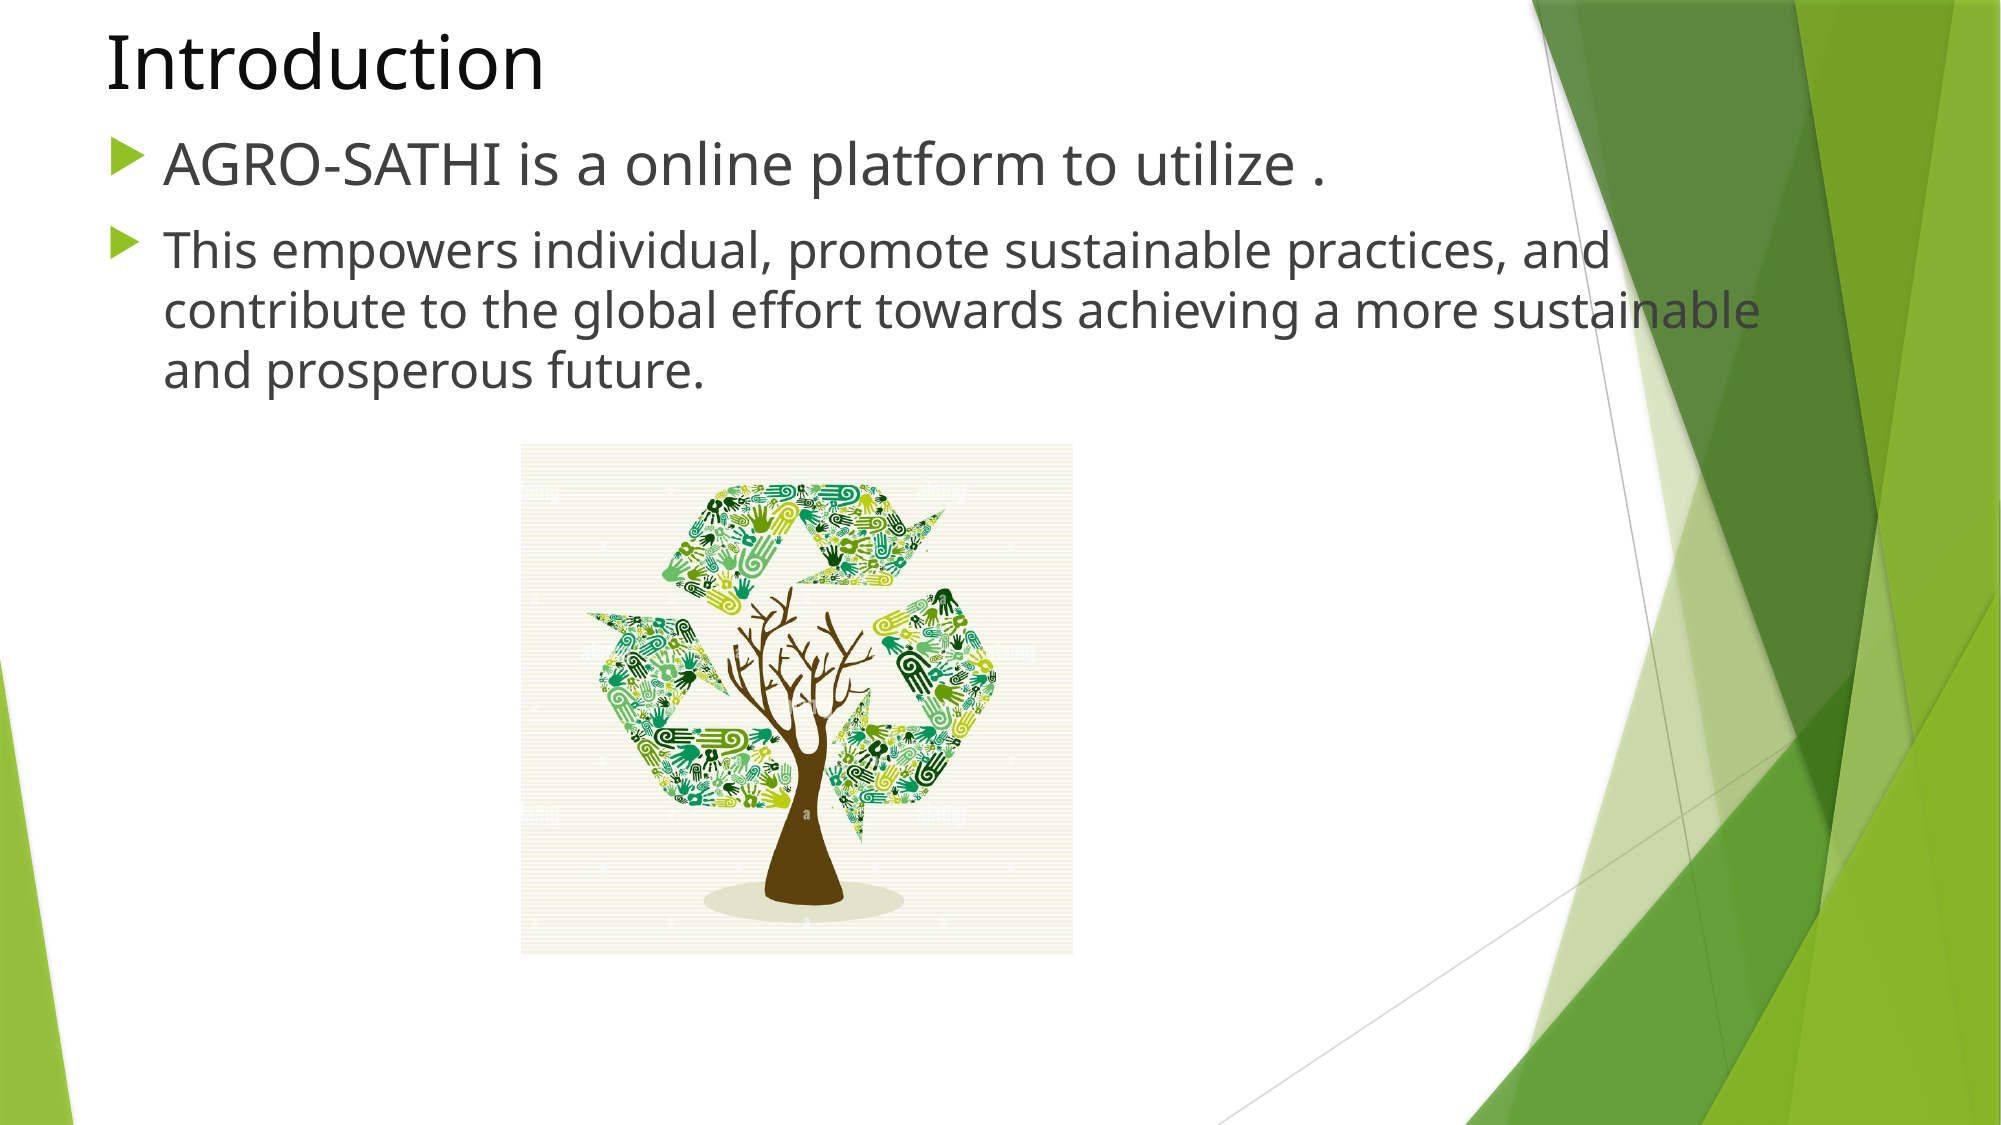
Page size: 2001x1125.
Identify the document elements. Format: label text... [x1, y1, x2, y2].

picture [520, 444, 1074, 955]
title Introduction [91, 6, 1503, 119]
list AGRO-SATHI is a online platform to utilize . This empowers individual, promote sustainable practices, and contribute to the global effort towards achieving a more sustainable and prosperous future. [91, 119, 1793, 1125]
